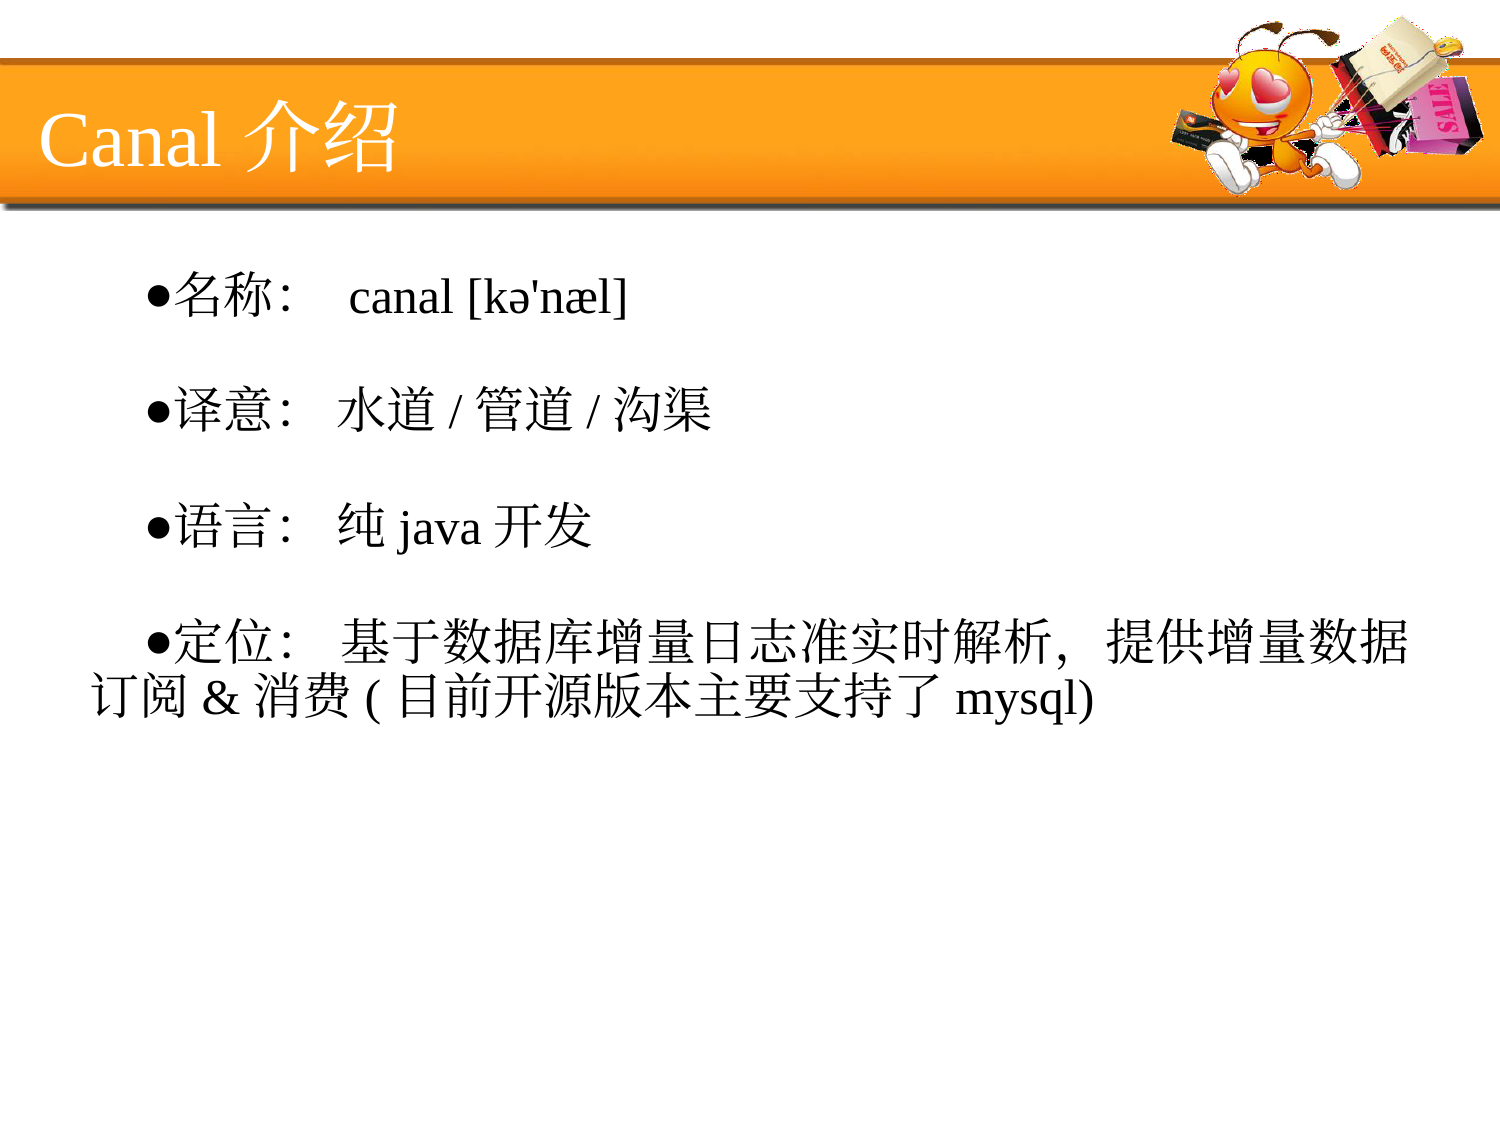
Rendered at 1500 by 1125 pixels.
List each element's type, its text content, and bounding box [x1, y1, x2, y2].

text_box 名称： canal [kə'næl] 译意： 水道/管道/沟渠 语言： 纯java开发 定位： 基于数据库增量日志准实时解析，提供增量数据订阅&消费(目前开源版本主要支持了mysql) [74, 262, 1425, 1005]
text_box Canal介绍 [23, 70, 1184, 200]
picture [0, 0, 1500, 258]
